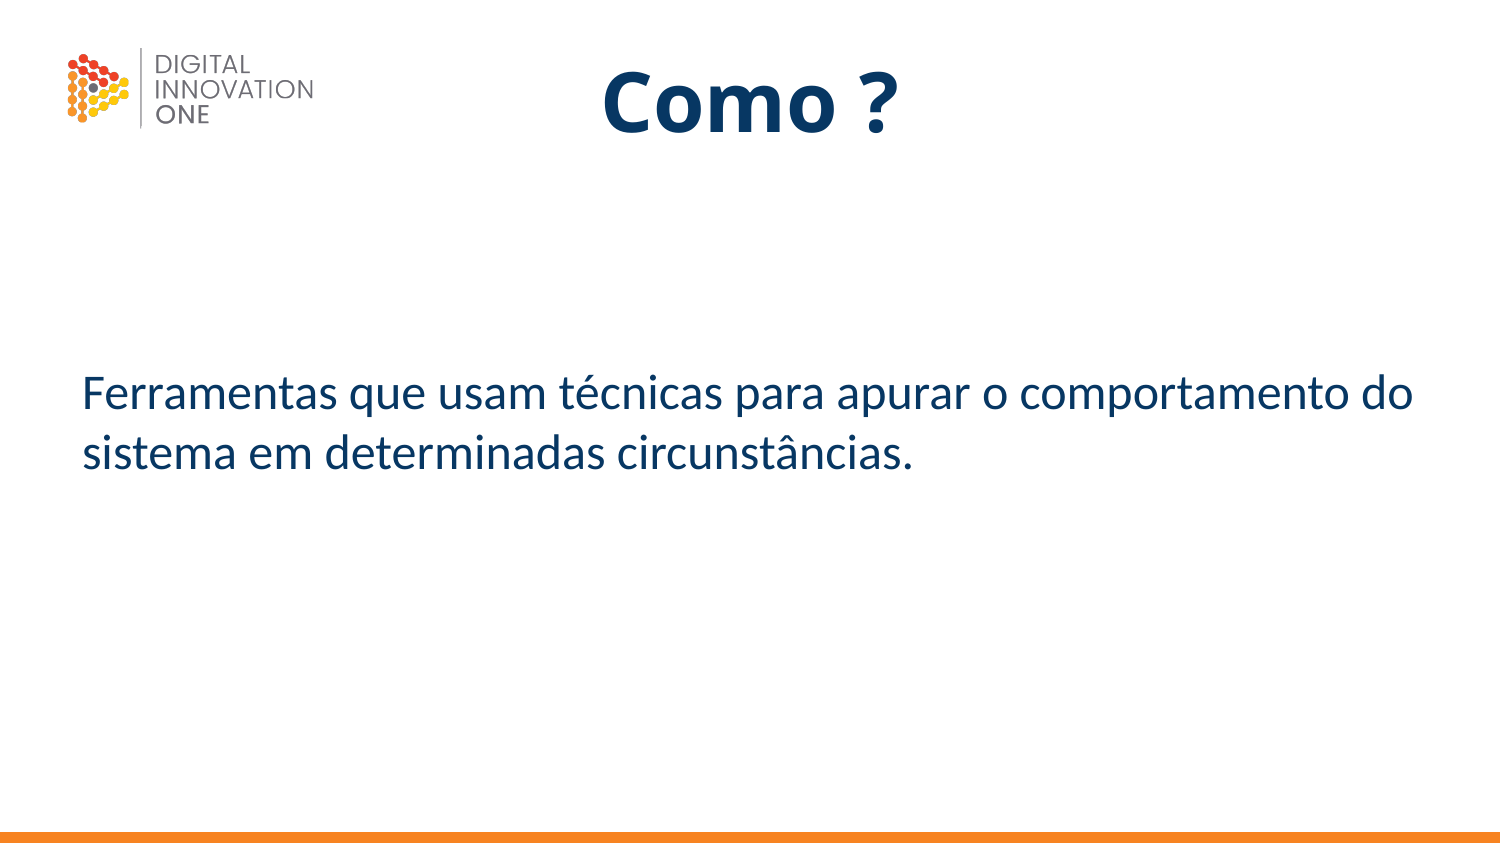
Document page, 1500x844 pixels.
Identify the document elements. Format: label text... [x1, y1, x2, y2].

subtitle Como ? [51, 50, 1449, 148]
text_box [0, 832, 1500, 843]
picture [50, 39, 331, 138]
text_box Ferramentas que usam técnicas para apurar o comportamento do sistema em determinadas circunstâncias. [54, 344, 1446, 498]
